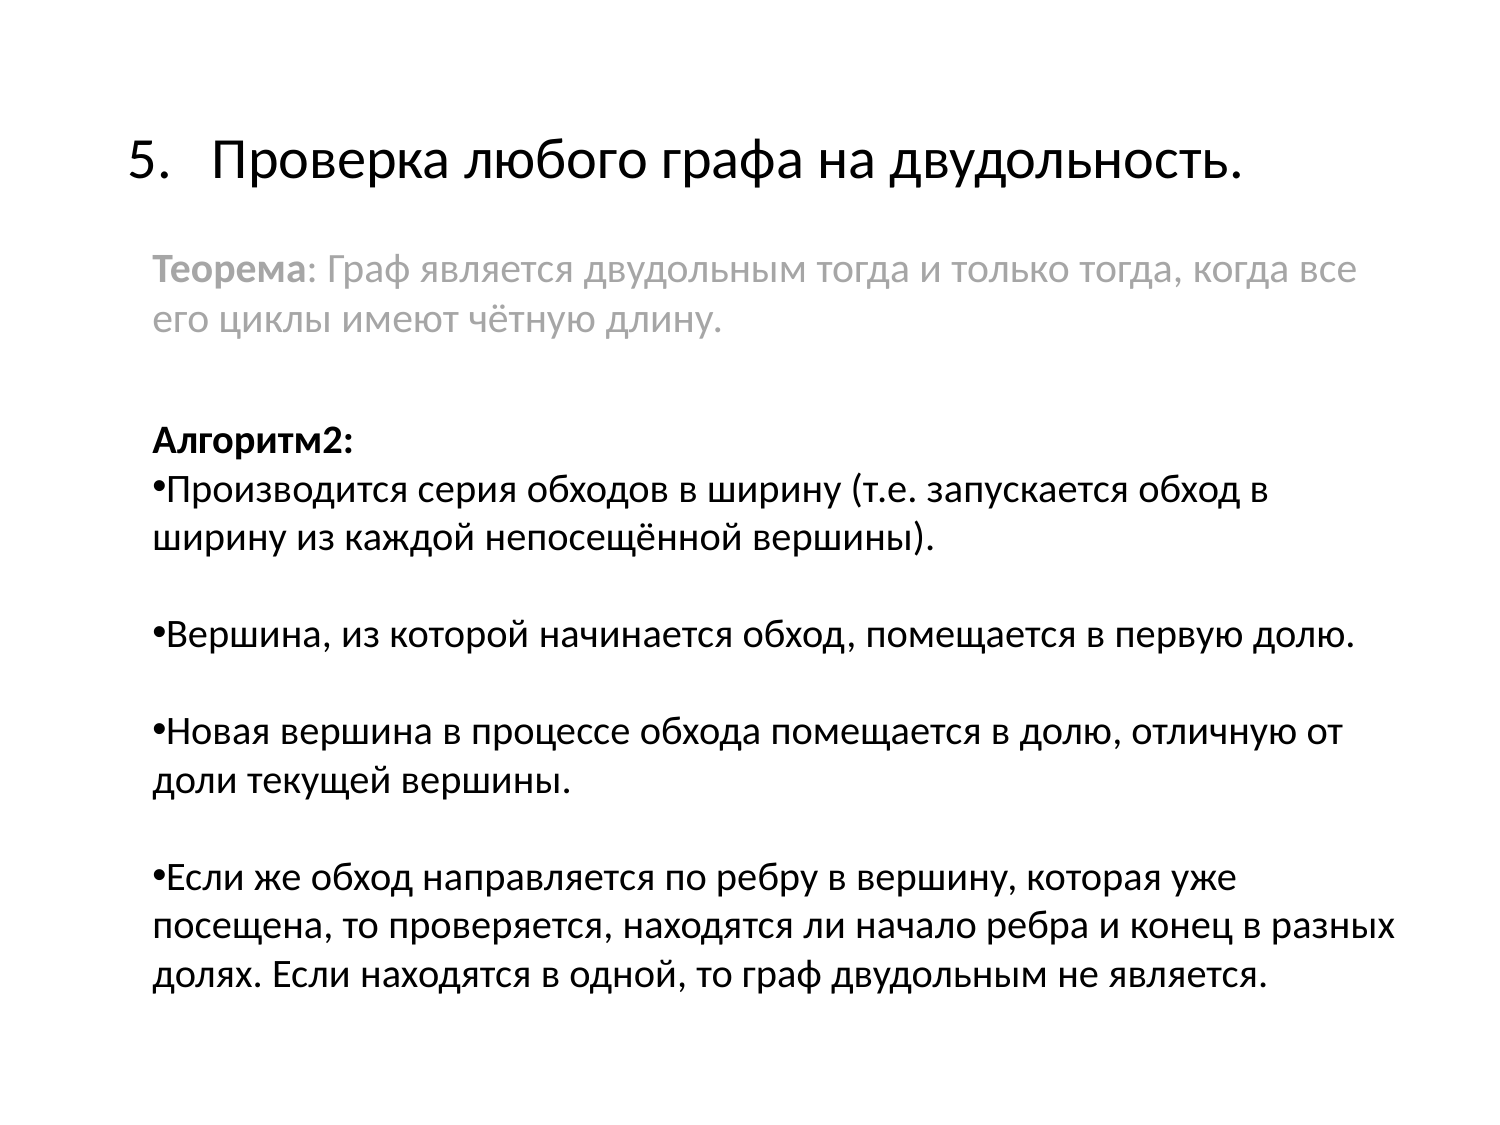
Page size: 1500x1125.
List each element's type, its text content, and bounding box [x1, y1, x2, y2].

text_box Алгоритм2: Производится серия обходов в ширину (т.е. запускается обход в ширину из каждой непосещённой вершины). Вершина, из которой начинается обход, помещается в первую долю. Новая вершина в процессе обхода помещается в долю, отличную от доли текущей вершины. Если же обход направляется по ребру в вершину, которая уже посещена, то проверяется, находятся ли начало ребра и конец в разных долях. Если находятся в одной, то граф двудольным не является. [137, 397, 1413, 1012]
text_box Проверка любого графа на двудольность. [112, 78, 1388, 232]
text_box Теорема: Граф является двудольным тогда и только тогда, когда все его циклы имеют чётную длину. [137, 208, 1413, 374]
